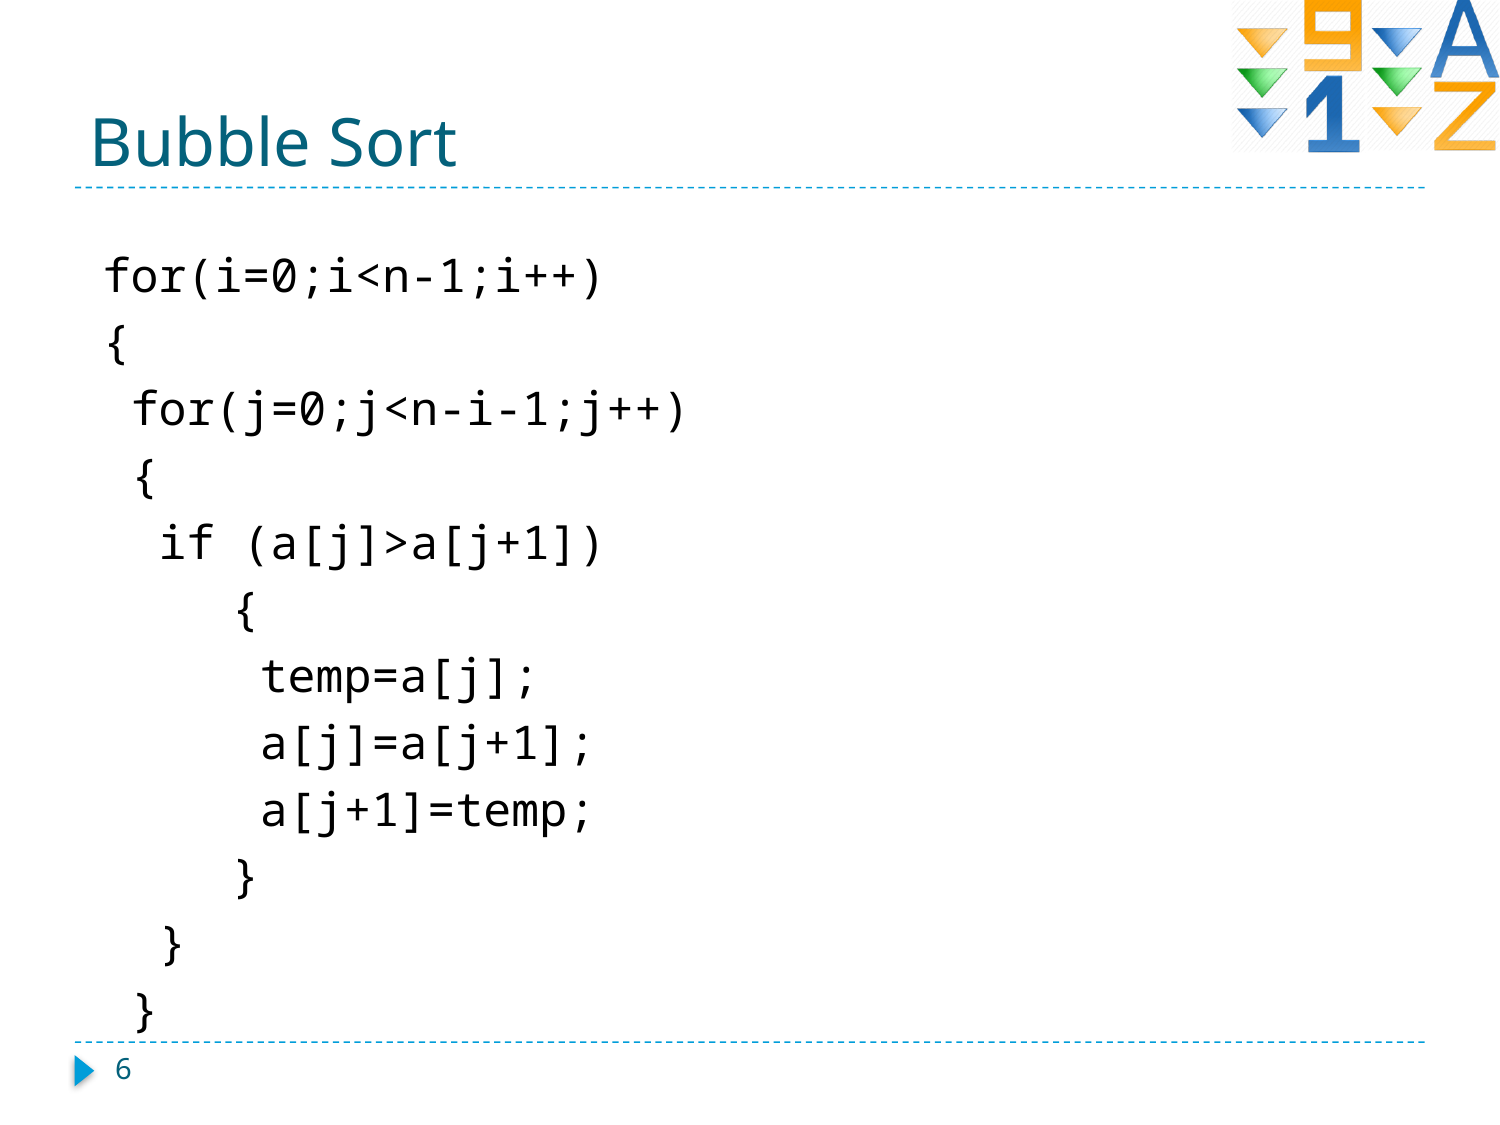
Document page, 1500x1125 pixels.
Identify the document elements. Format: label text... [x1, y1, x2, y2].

list for(i=0;i<n-1;i++) { for(j=0;j<n-i-1;j++) { if (a[j]>a[j+1]) { temp=a[j]; a[j]=a[j+1]; a[j+1]=temp; } } } [87, 238, 1438, 1049]
slide_number 6 [100, 1049, 426, 1103]
picture [1230, 0, 1500, 151]
title Bubble Sort [75, 24, 1425, 188]
